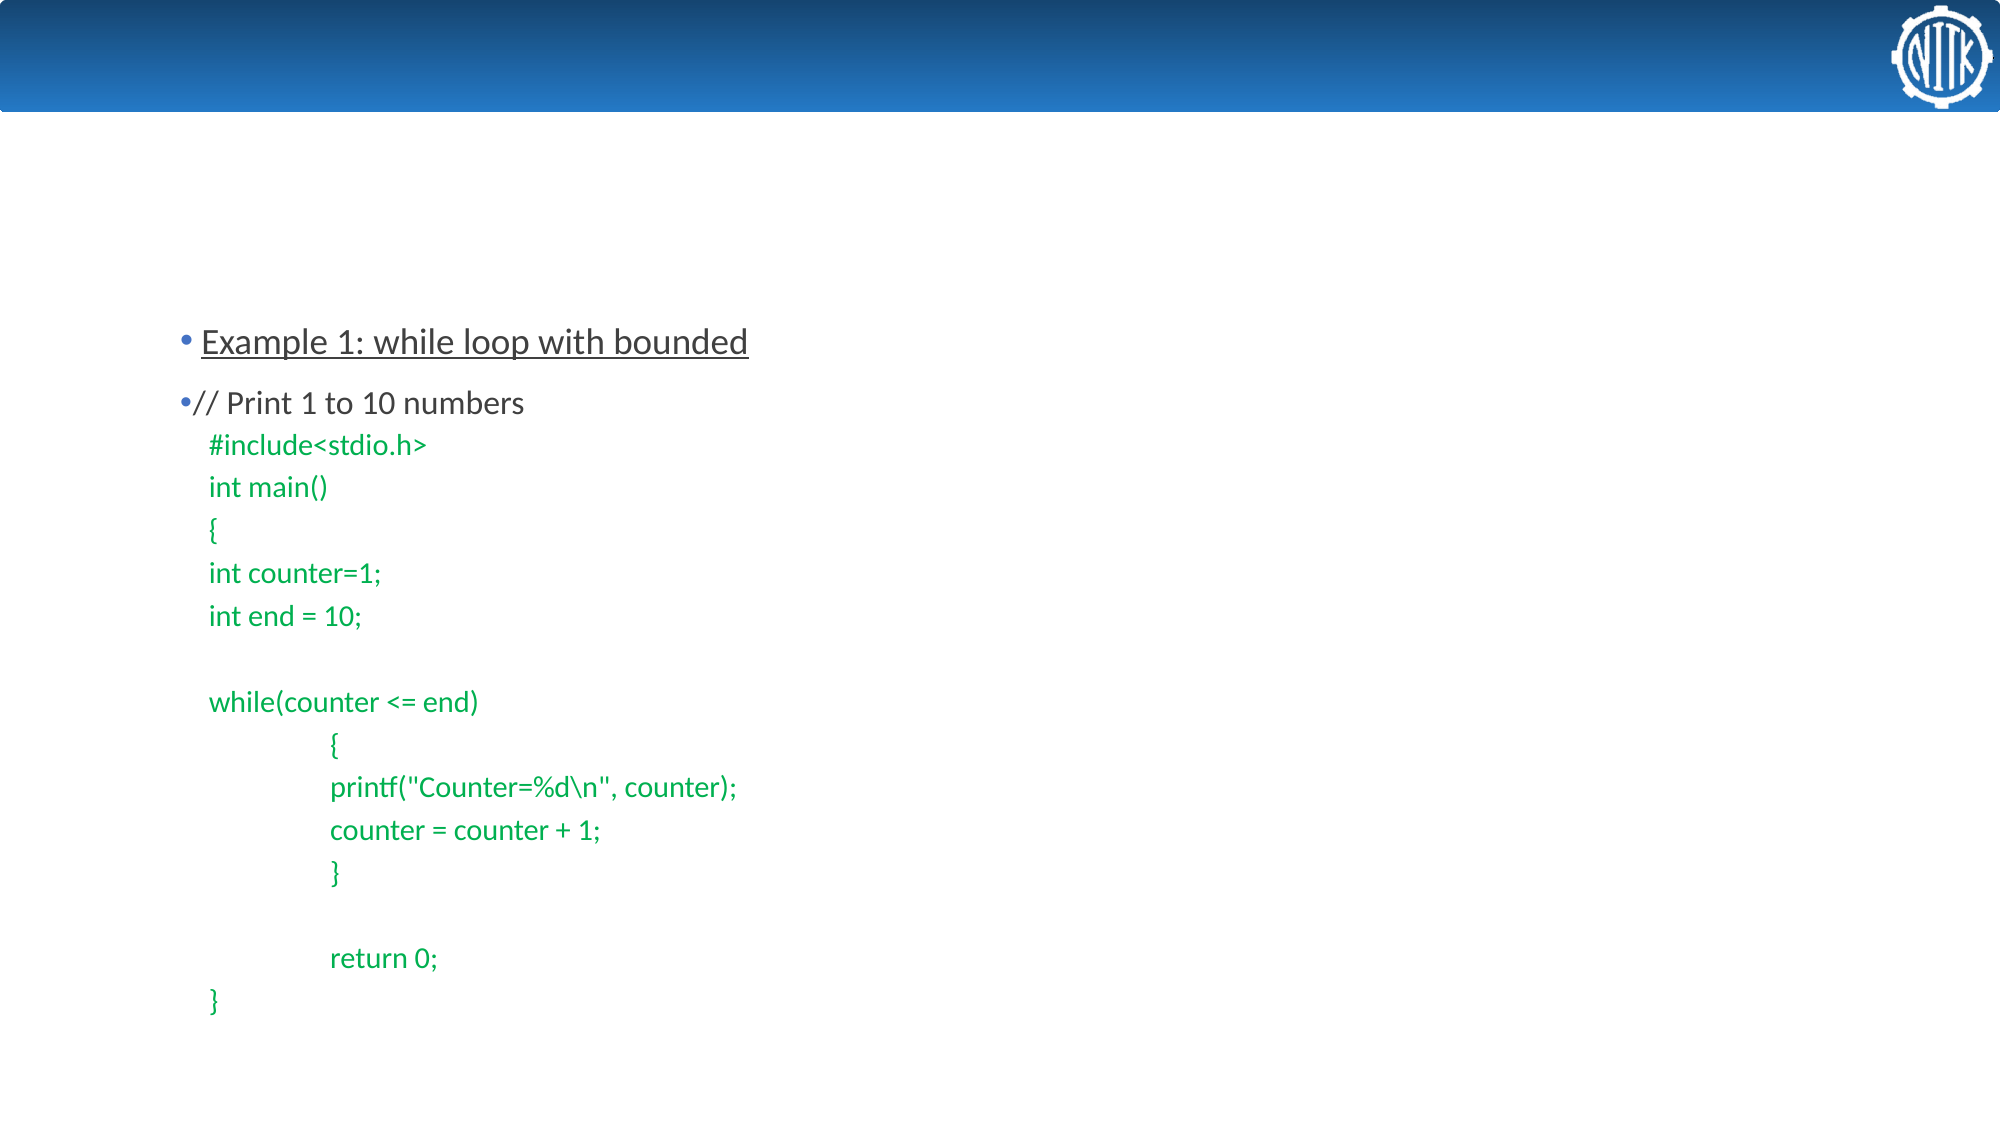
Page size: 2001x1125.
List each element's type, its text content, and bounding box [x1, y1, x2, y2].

picture [1885, 0, 2001, 116]
text_box Example 1: while loop with bounded // Print 1 to 10 numbers #include<stdio.h> int main() { int counter=1; int end = 10; while(counter <= end) { printf("Counter=%d\n", counter); counter = counter + 1; } return 0; } [179, 314, 1840, 1030]
